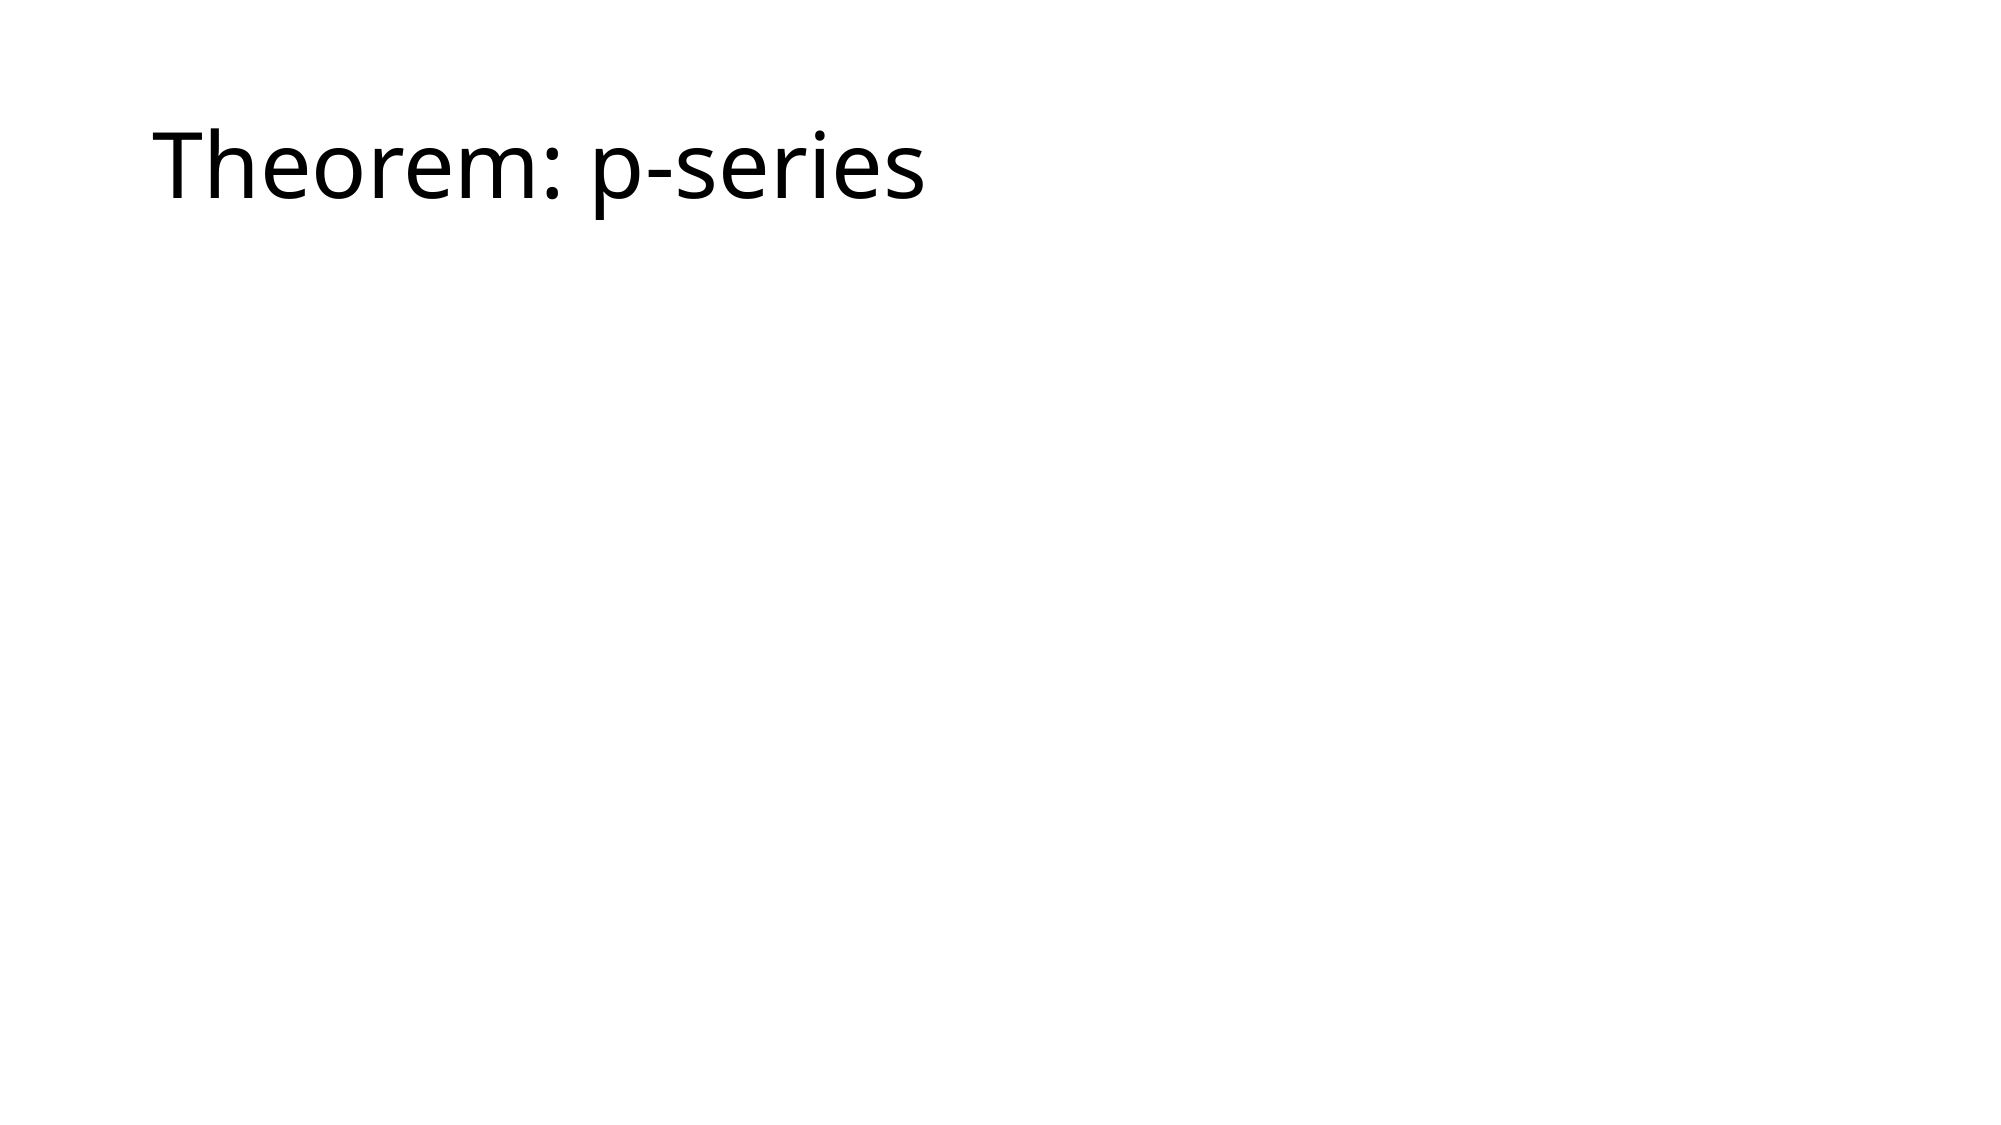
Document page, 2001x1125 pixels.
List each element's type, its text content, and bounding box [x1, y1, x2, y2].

title Theorem: p-series [137, 59, 1863, 278]
